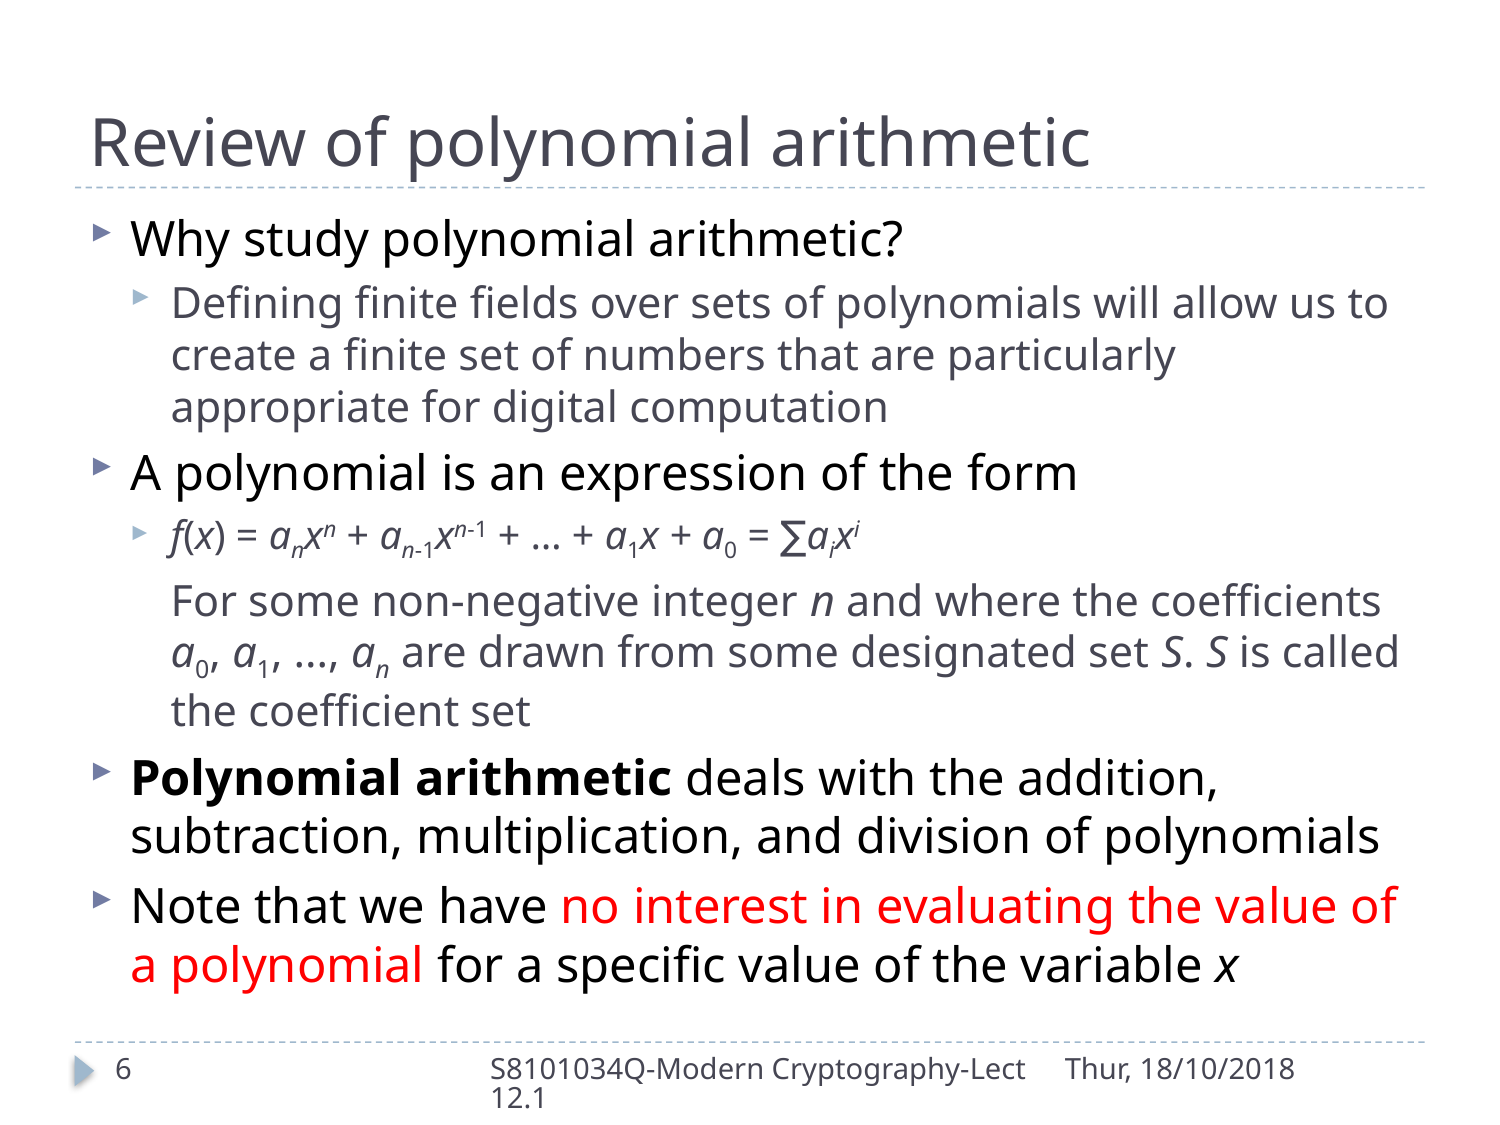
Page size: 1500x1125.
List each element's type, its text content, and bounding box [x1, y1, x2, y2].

title Review of polynomial arithmetic [75, 24, 1425, 188]
footer S8101034Q-Modern Cryptography-Lect12.1 [475, 1042, 1051, 1103]
list Why study polynomial arithmetic? Defining finite fields over sets of polynomials will allow us to create a finite set of numbers that are particularly appropriate for digital computation A polynomial is an expression of the form f(x) = anxn + an-1xn-1 + … + a1x + a0 = ∑aixi For some non-negative integer n and where the coefficients a0, a1, ..., an are drawn from some designated set S. S is called the coefficient set Polynomial arithmetic deals with the addition, subtraction, multiplication, and division of polynomials Note that we have no interest in evaluating the value of a polynomial for a specific value of the variable x [75, 200, 1425, 1010]
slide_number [1051, 1042, 1426, 1103]
slide_number 6 [100, 1042, 426, 1103]
